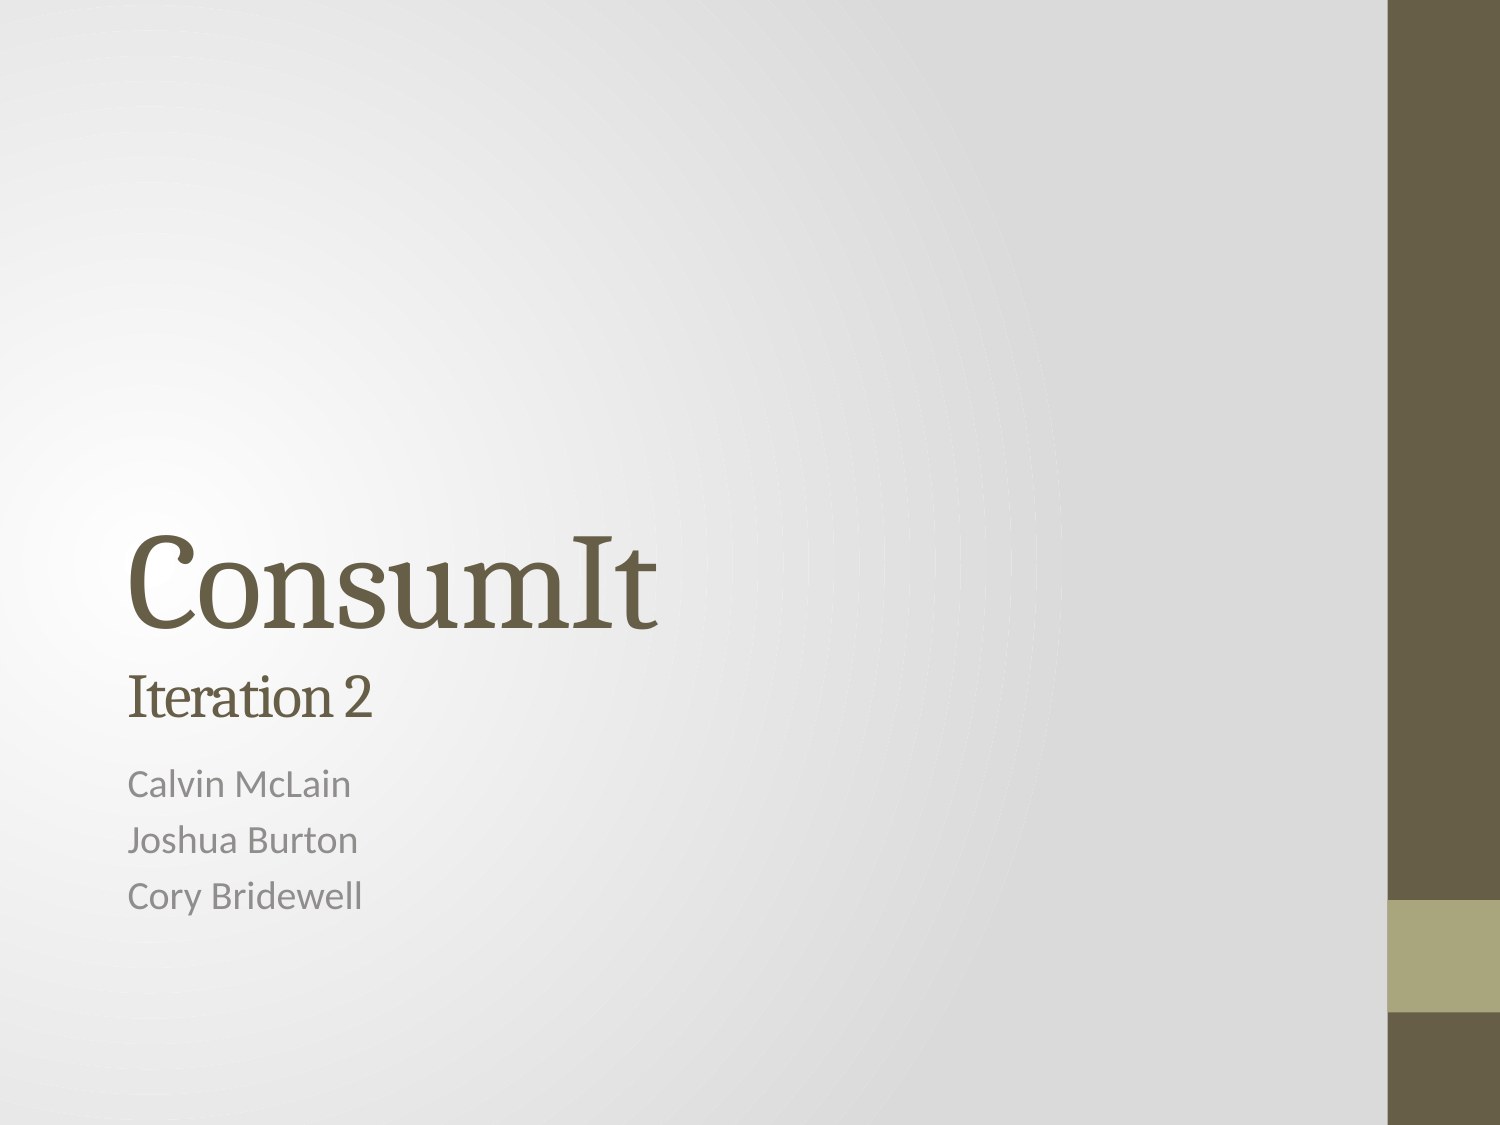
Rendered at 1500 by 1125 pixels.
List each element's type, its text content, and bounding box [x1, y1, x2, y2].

subtitle Calvin McLain Joshua Burton Cory Bridewell [112, 750, 1173, 925]
title ConsumIt Iteration 2 [112, 312, 1350, 738]
